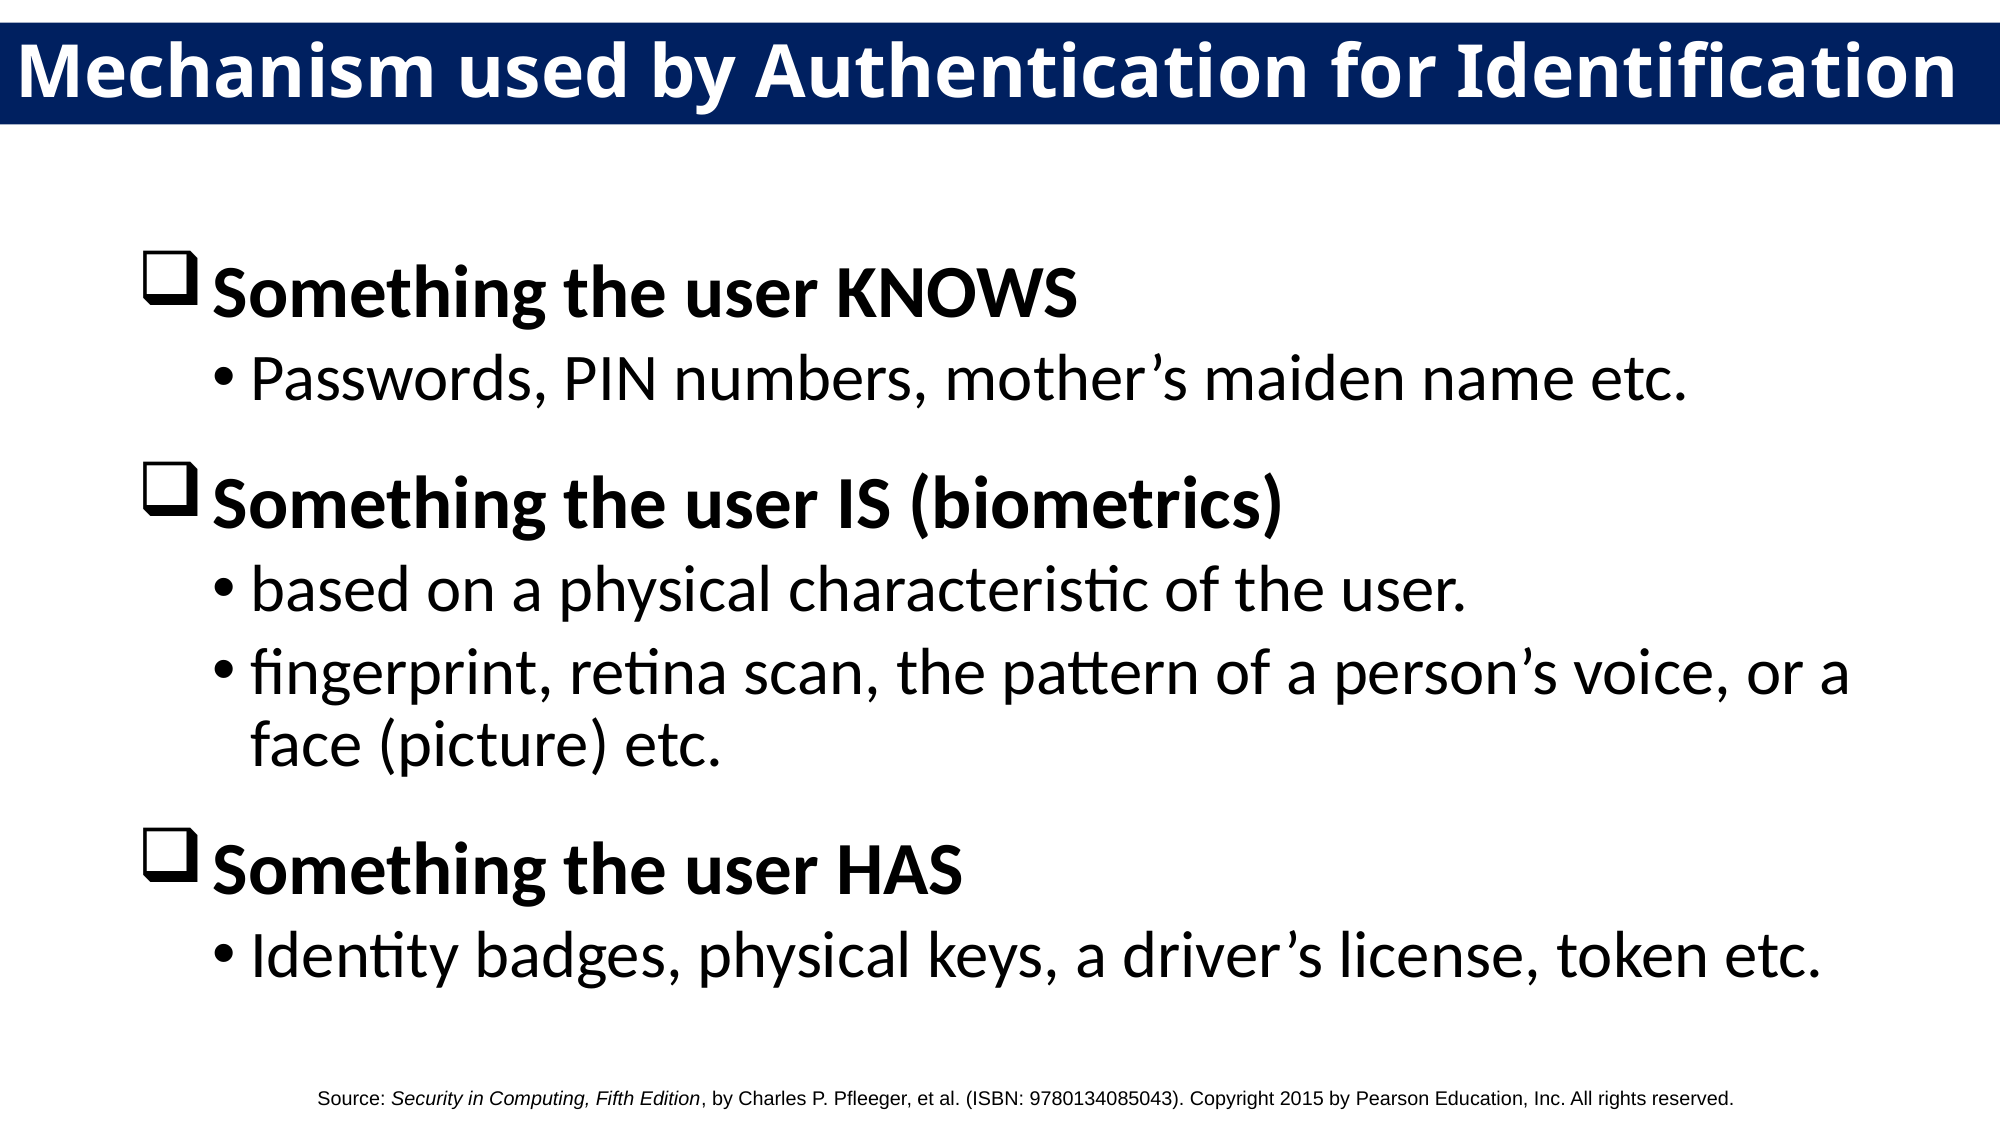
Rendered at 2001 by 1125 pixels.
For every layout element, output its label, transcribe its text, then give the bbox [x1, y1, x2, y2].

title Mechanism used by Authentication for Identification [0, 22, 2000, 125]
text_box Source: Security in Computing, Fifth Edition, by Charles P. Pfleeger, et al. (ISBN: 9780134085043). Copyright 2015 by Pearson Education, Inc. All rights reserved. [276, 1070, 1777, 1125]
list Something the user KNOWS Passwords, PIN numbers, mother’s maiden name etc. Something the user IS (biometrics) based on a physical characteristic of the user. fingerprint, retina scan, the pattern of a person’s voice, or a face (picture) etc. Something the user HAS Identity badges, physical keys, a driver’s license, token etc. [122, 217, 1942, 1024]
